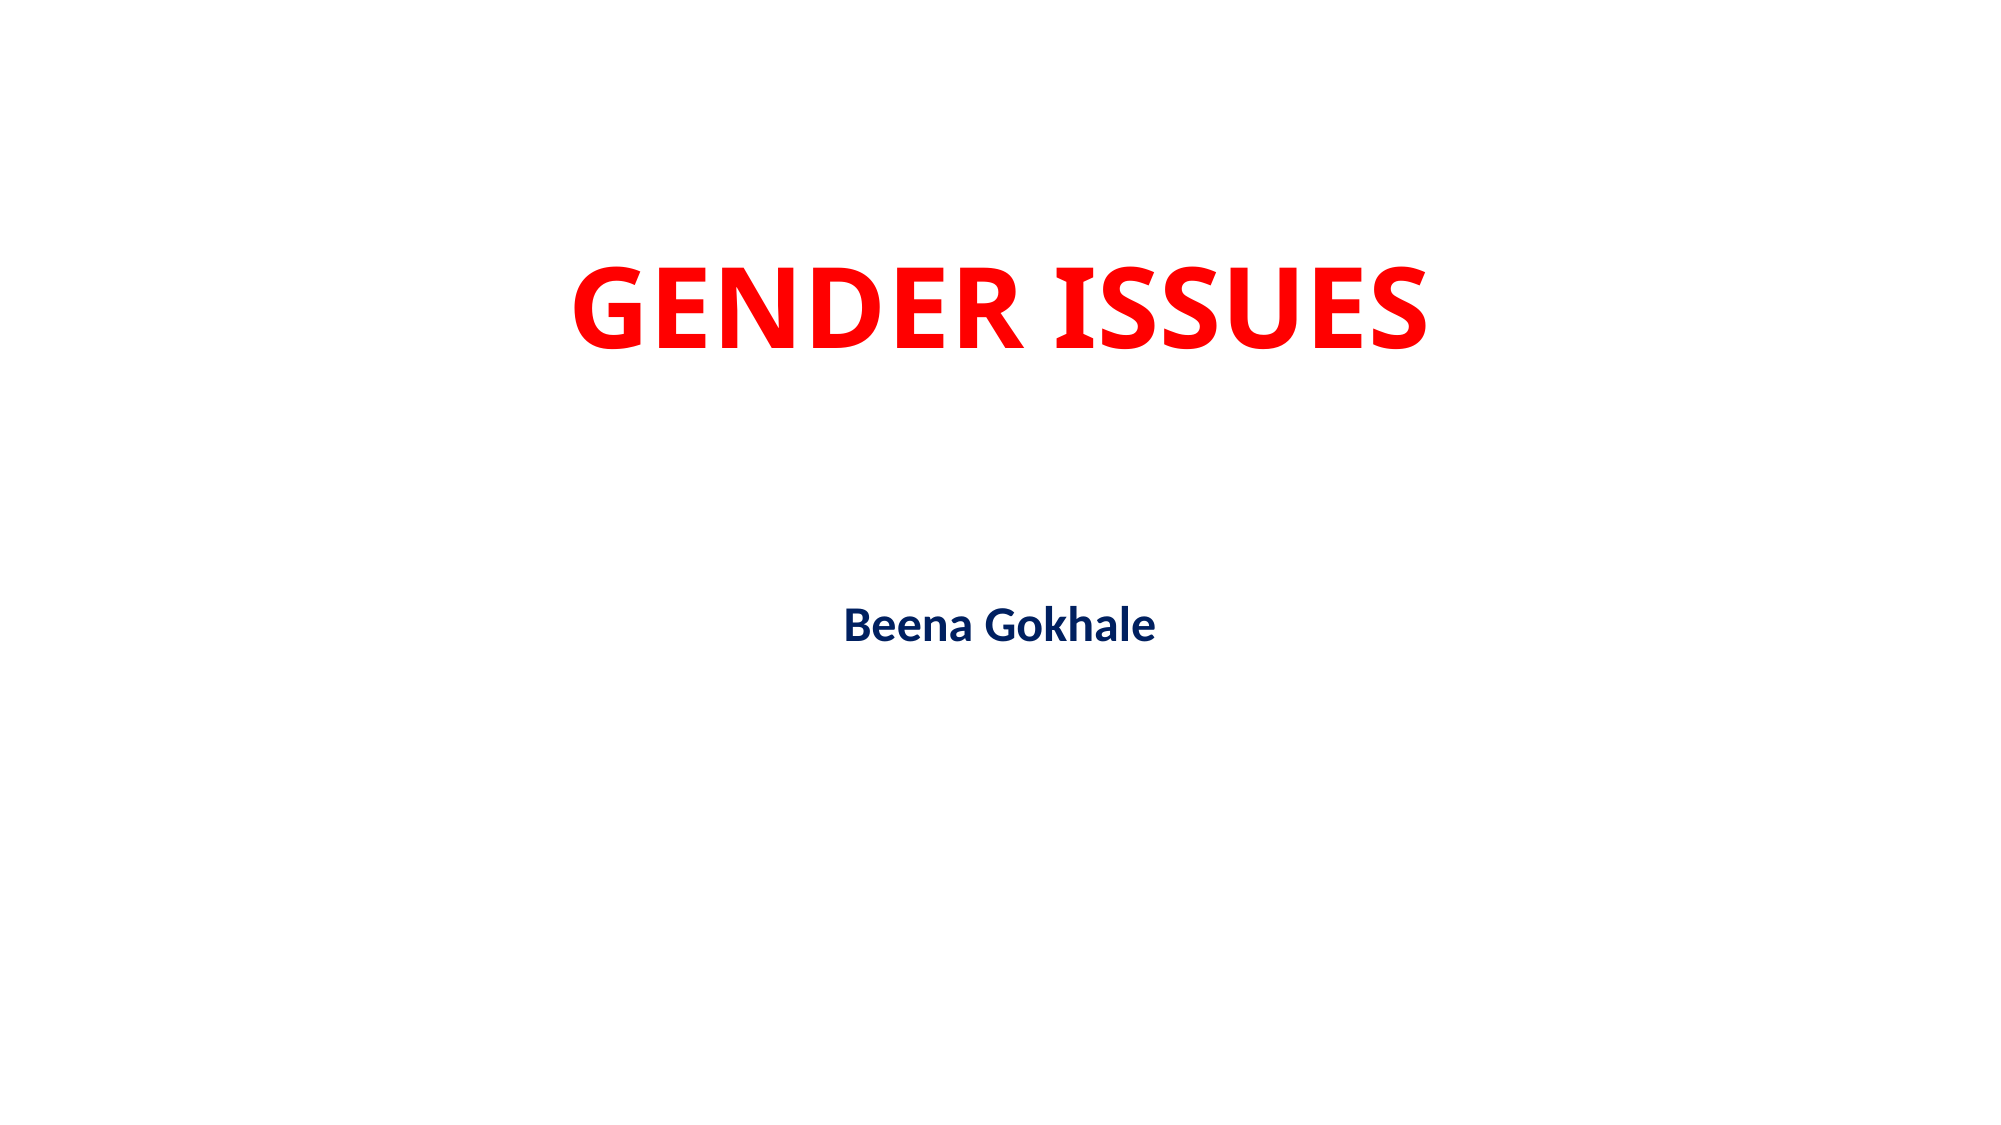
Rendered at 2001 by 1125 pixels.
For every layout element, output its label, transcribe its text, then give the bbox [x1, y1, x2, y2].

subtitle Beena Gokhale [249, 590, 1750, 863]
title GENDER ISSUES [249, 184, 1750, 381]
